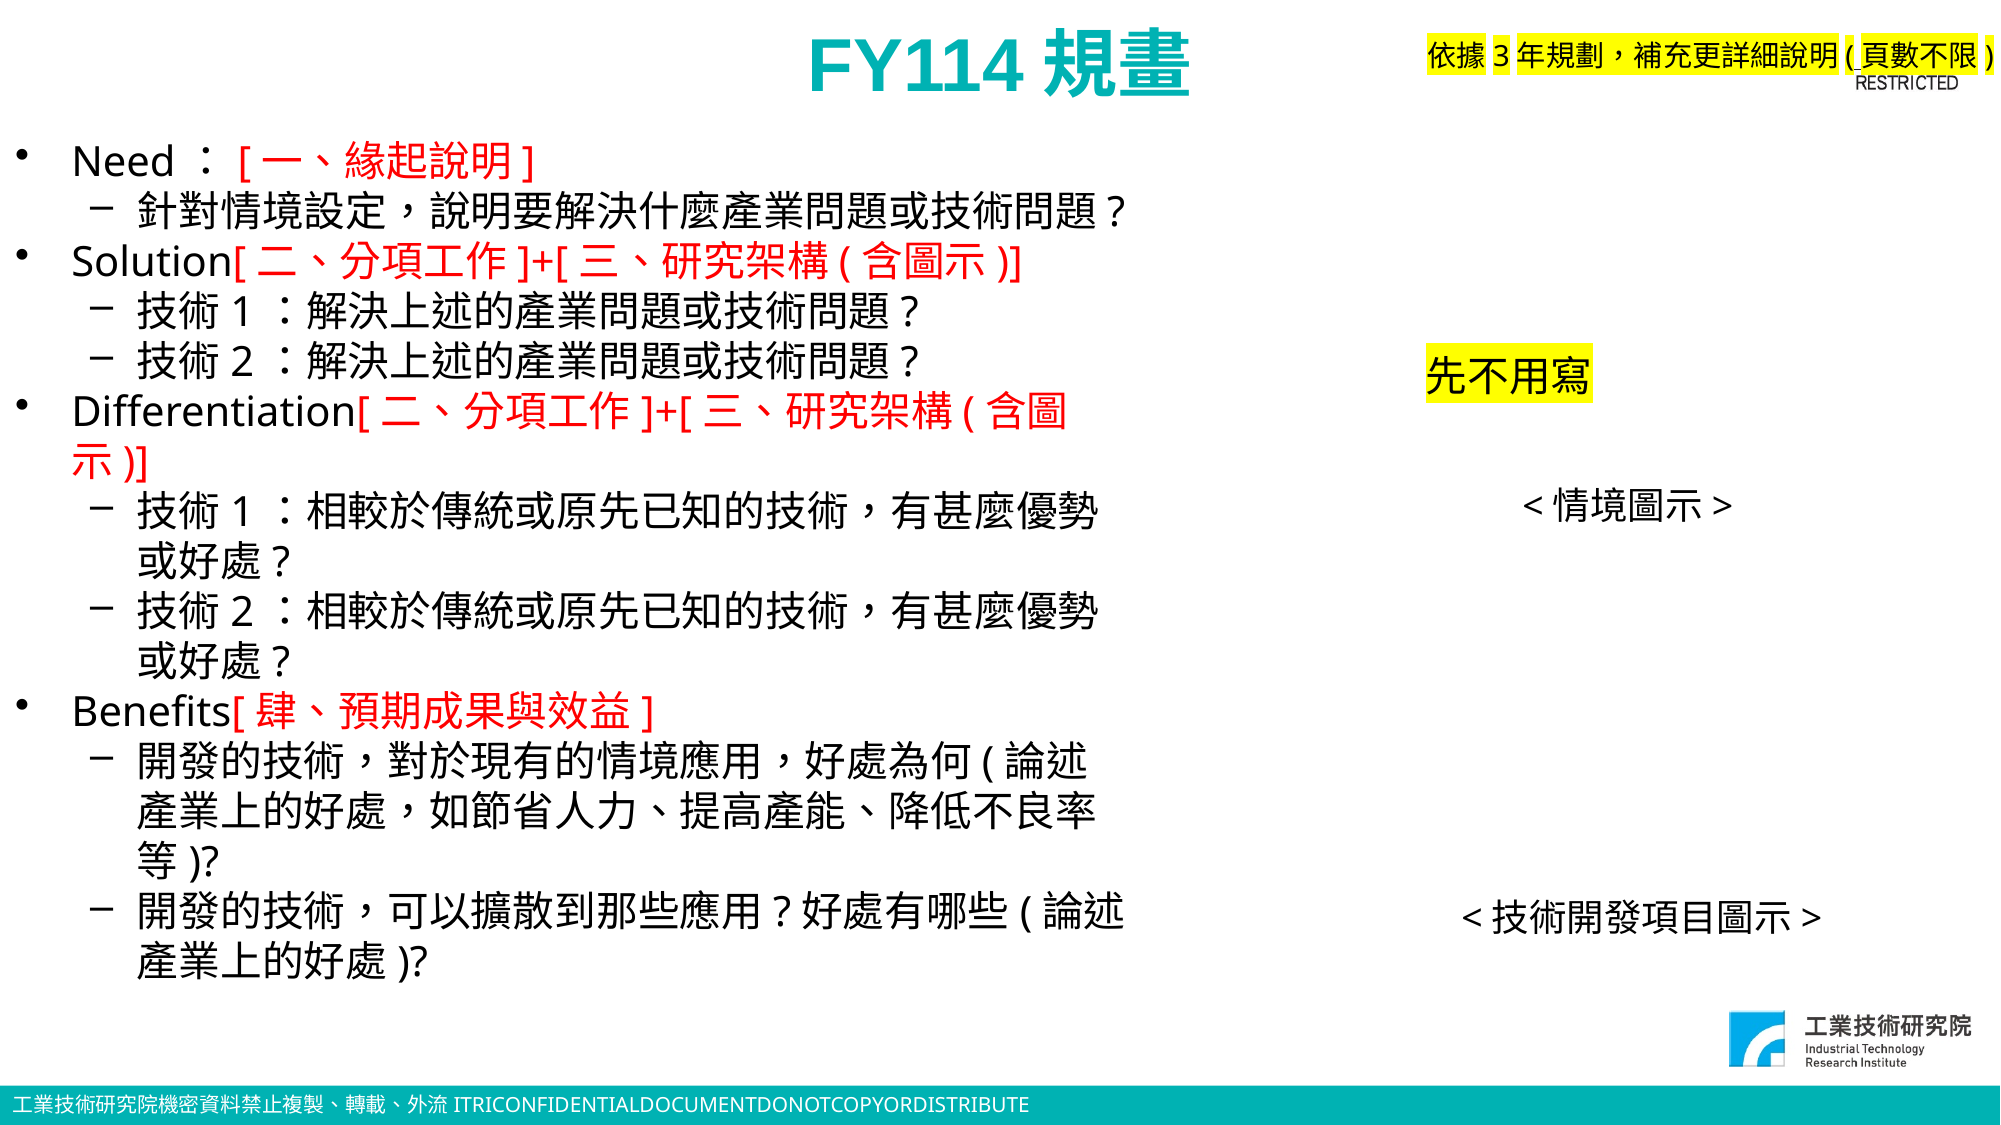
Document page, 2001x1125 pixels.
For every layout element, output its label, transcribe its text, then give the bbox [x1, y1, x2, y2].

text_box 先不用寫 [1410, 341, 1608, 407]
text_box <情境圖示> [1507, 474, 1748, 535]
picture [1729, 1010, 1972, 1067]
title FY114規畫 [94, 8, 1906, 163]
text_box <技術開發項目圖示> [1408, 886, 1875, 947]
text_box 依據3年規劃，補充更詳細說明(頁數不限) [1412, 29, 2000, 80]
list Need：[一、緣起說明] 針對情境設定，說明要解決什麼產業問題或技術問題? Solution[二、分項工作]+[三、研究架構(含圖示)] 技術1：解決上述的產業問題或技術問題? 技術2：解決上述的產業問題或技術問題? Differentiation[二、分項工作]+[三、研究架構(含圖示)] 技術1：相較於傳統或原先已知的技術，有甚麼優勢或好處? 技術2：相較於傳統或原先已知的技術，有甚麼優勢或好處? Benefits[肆、預期成果與效益] 開發的技術，對於現有的情境應用，好處為何(論述產業上的好處，如節省人力、提高產能、降低不良率等)? 開發的技術，可以擴散到那些應用?好處有哪些(論述產業上的好處)? [0, 127, 1145, 1059]
picture [1906, 80, 1963, 93]
